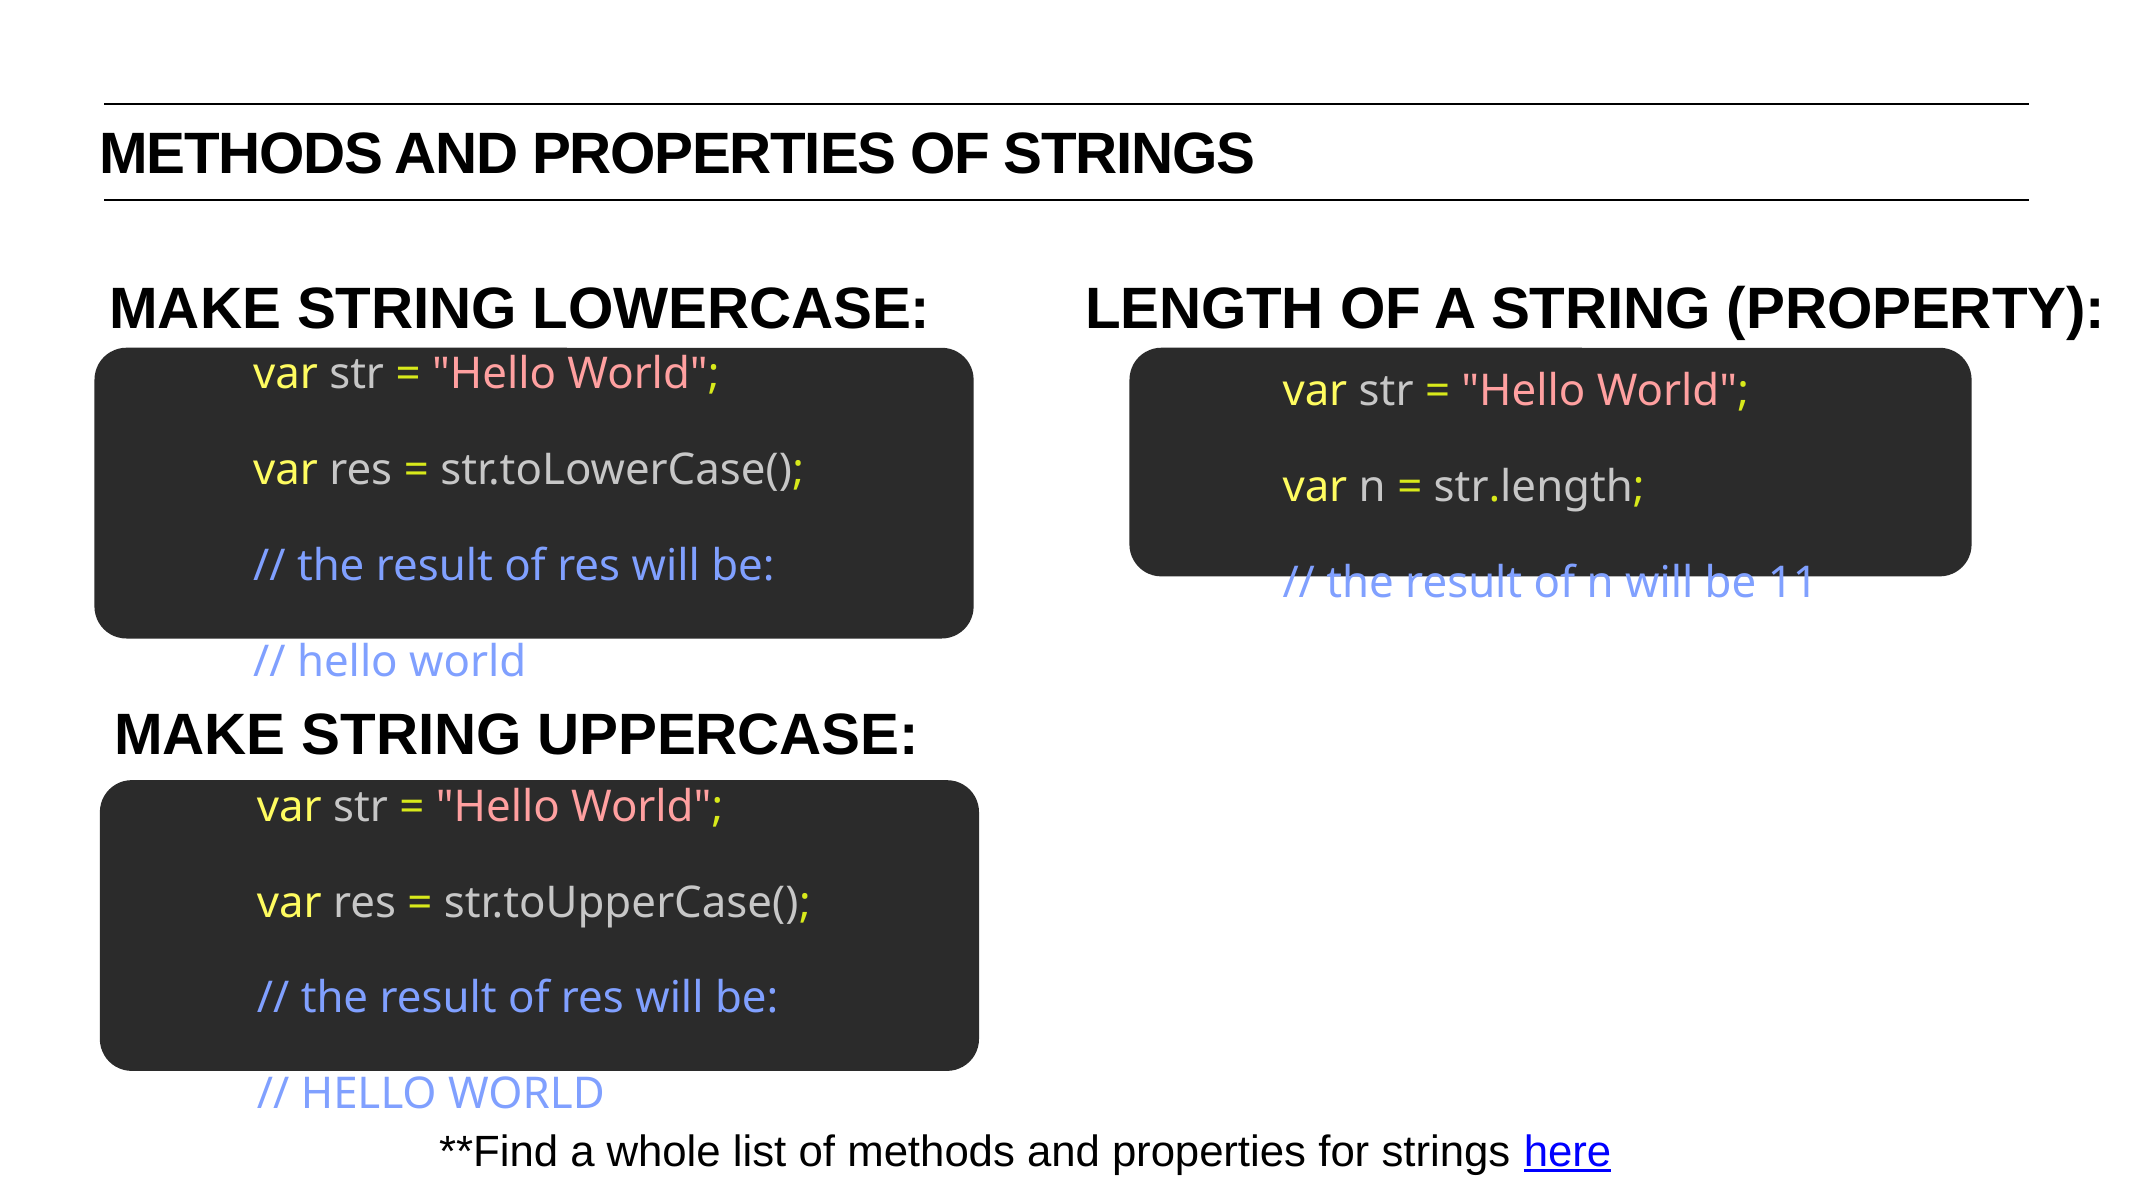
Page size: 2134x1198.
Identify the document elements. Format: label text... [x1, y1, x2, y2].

text_box MAKE STRING LOWERCASE: [101, 261, 940, 349]
text_box var str = "Hello World"; var res = str.toUpperCase(); // the result of res will be: // HELLO WORLD [248, 725, 820, 1126]
text_box [94, 347, 244, 639]
text_box **Find a whole list of methods and properties for strings here [430, 1114, 1632, 1184]
text_box [820, 780, 980, 1071]
text_box methods and properties of strings [99, 118, 1366, 185]
text_box var str = "Hello World"; var res = str.toLowerCase(); // the result of res will be: // hello world [244, 293, 813, 694]
text_box MAKE STRING UPPERCASE: [106, 687, 928, 775]
text_box LENGTH OF A STRING (PROPERTY): [1076, 261, 2114, 349]
text_box [1827, 349, 1972, 577]
text_box var str = "Hello World"; var n = str.length; // the result of n will be 11 [1274, 349, 1827, 614]
text_box [813, 347, 974, 639]
text_box [1129, 349, 1274, 577]
text_box [99, 780, 248, 1071]
